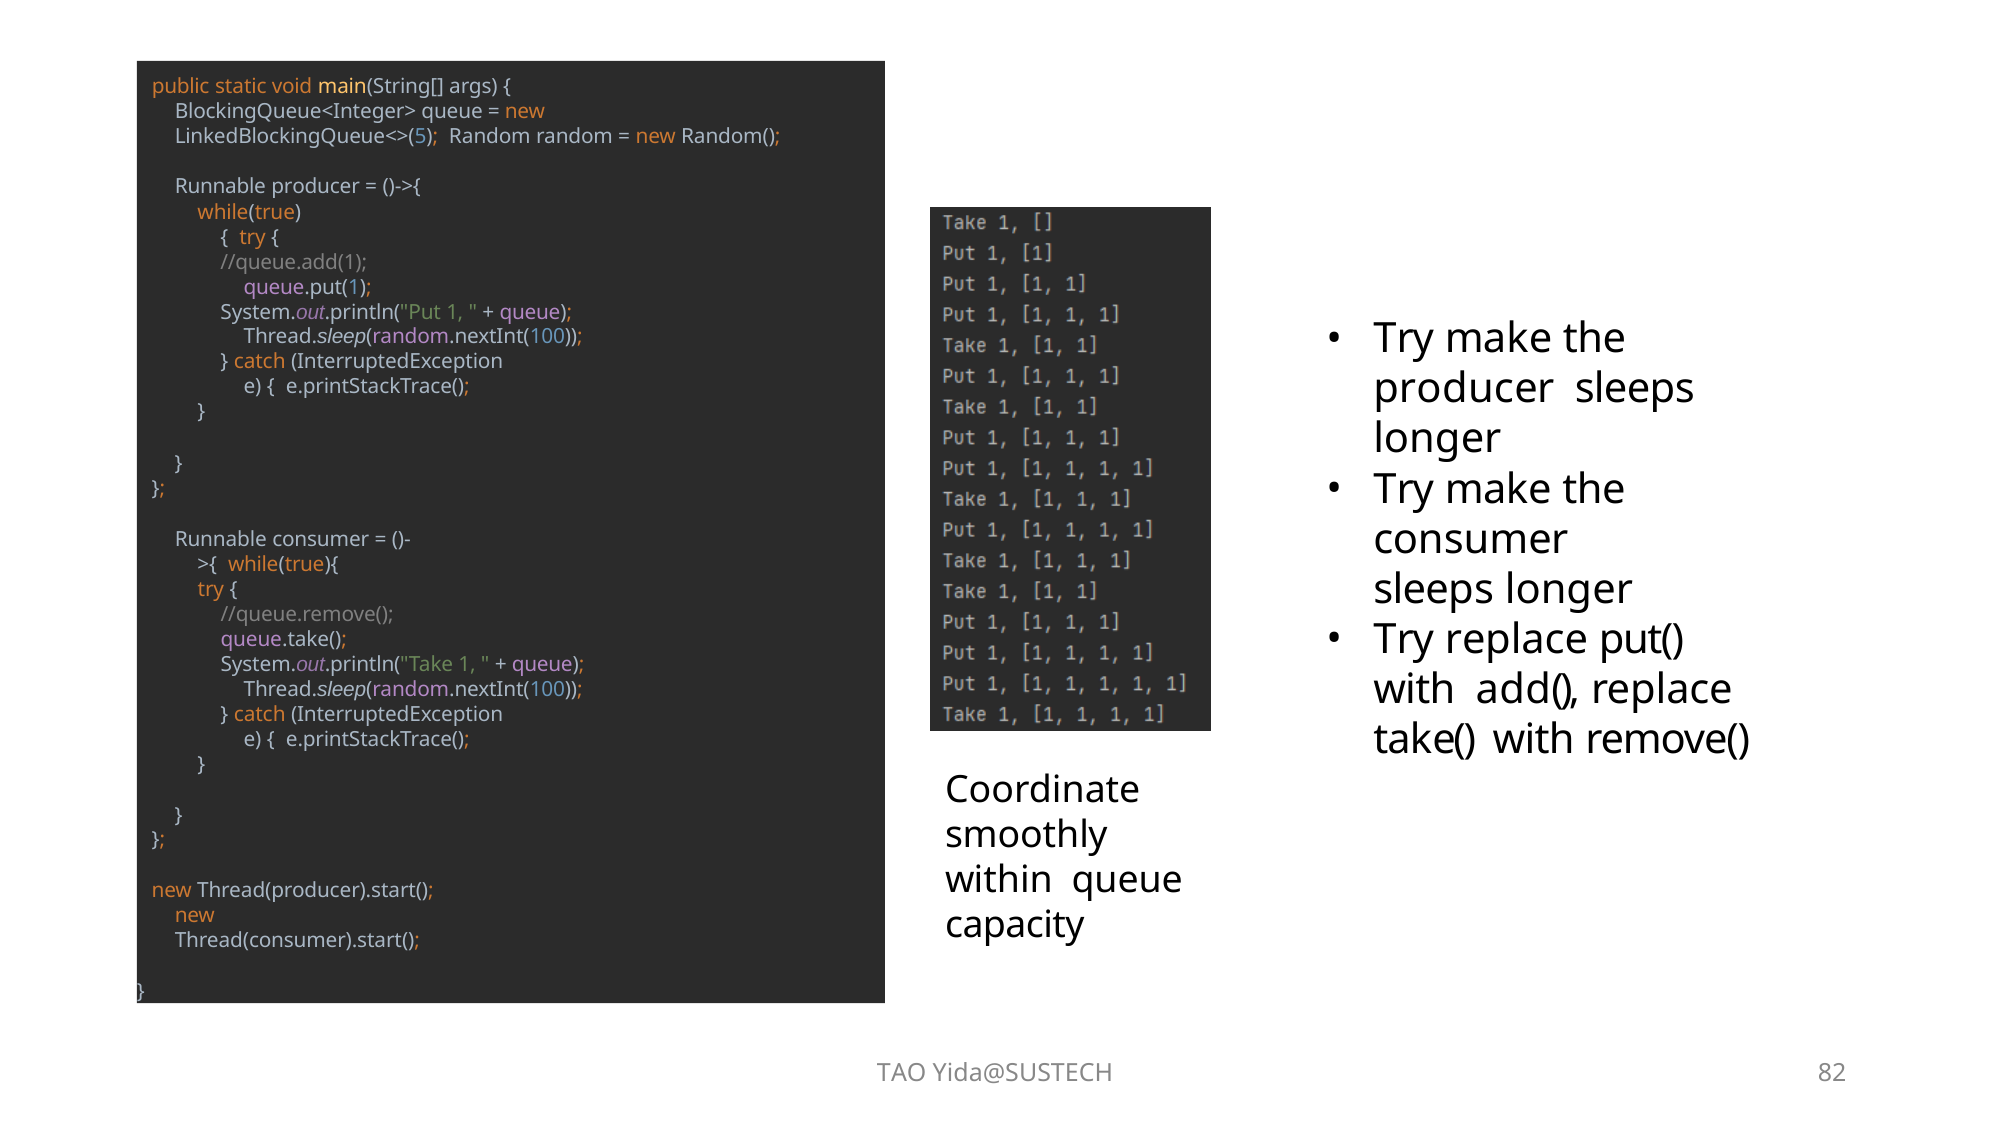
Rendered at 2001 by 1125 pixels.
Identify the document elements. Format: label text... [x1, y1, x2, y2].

text_box Coordinate smoothly within queue capacity [942, 763, 1203, 946]
slide_number 82 [1811, 1053, 1854, 1125]
footer TAO Yida@SUSTECH [874, 1053, 1126, 1125]
text_box Try make the producer sleeps longer Try make the consumer sleeps longer Try replace put() with add(), replace take() with remove() [1324, 309, 1797, 762]
text_box public static void main(String[] args) { BlockingQueue<Integer> queue = new LinkedBlockingQueue<>(5); Random random = new Random(); Runnable producer = ()->{ while(true){ try { //queue.add(1); queue.put(1); System.out.println("Put 1, " + queue); Thread.sleep(random.nextInt(100)); } catch (InterruptedException e) { e.printStackTrace(); } } }; Runnable consumer = ()->{ while(true){ try { //queue.remove(); queue.take(); System.out.println("Take 1, " + queue); Thread.sleep(random.nextInt(100)); } catch (InterruptedException e) { e.printStackTrace(); } } }; new Thread(producer).start(); new Thread(consumer).start(); } [136, 60, 885, 1004]
picture [929, 206, 1211, 732]
